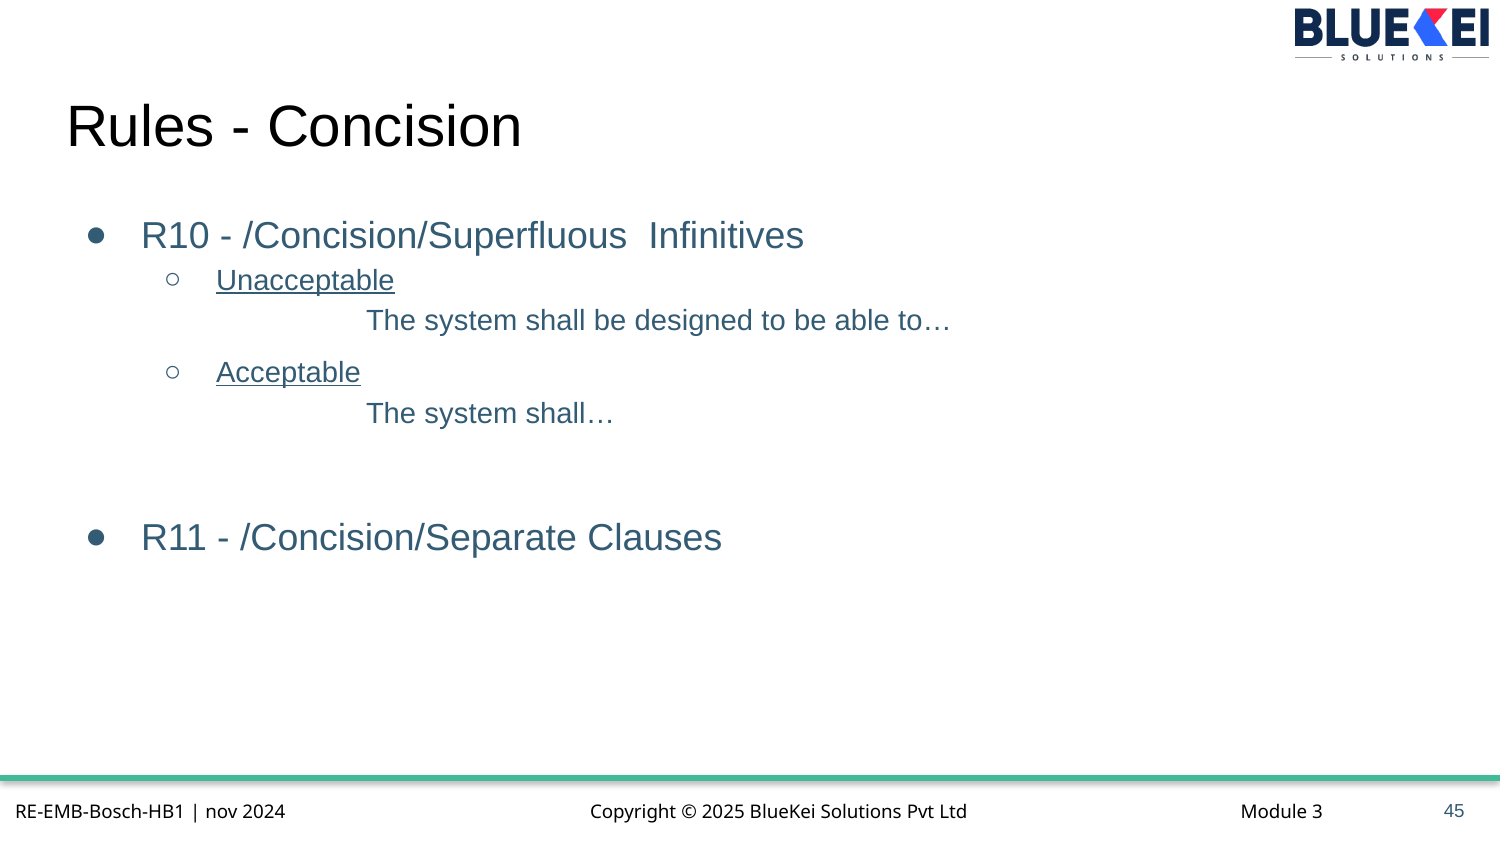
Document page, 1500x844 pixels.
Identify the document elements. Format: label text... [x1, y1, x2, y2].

list R10 - /Concision/Superfluous Infinitives Unacceptable The system shall be designed to be able to… Acceptable The system shall… R11 - /Concision/Separate Clauses [51, 189, 1449, 750]
slide_number 45 [1389, 777, 1480, 842]
picture [1293, 7, 1491, 63]
title Rules - Concision [51, 72, 1449, 167]
